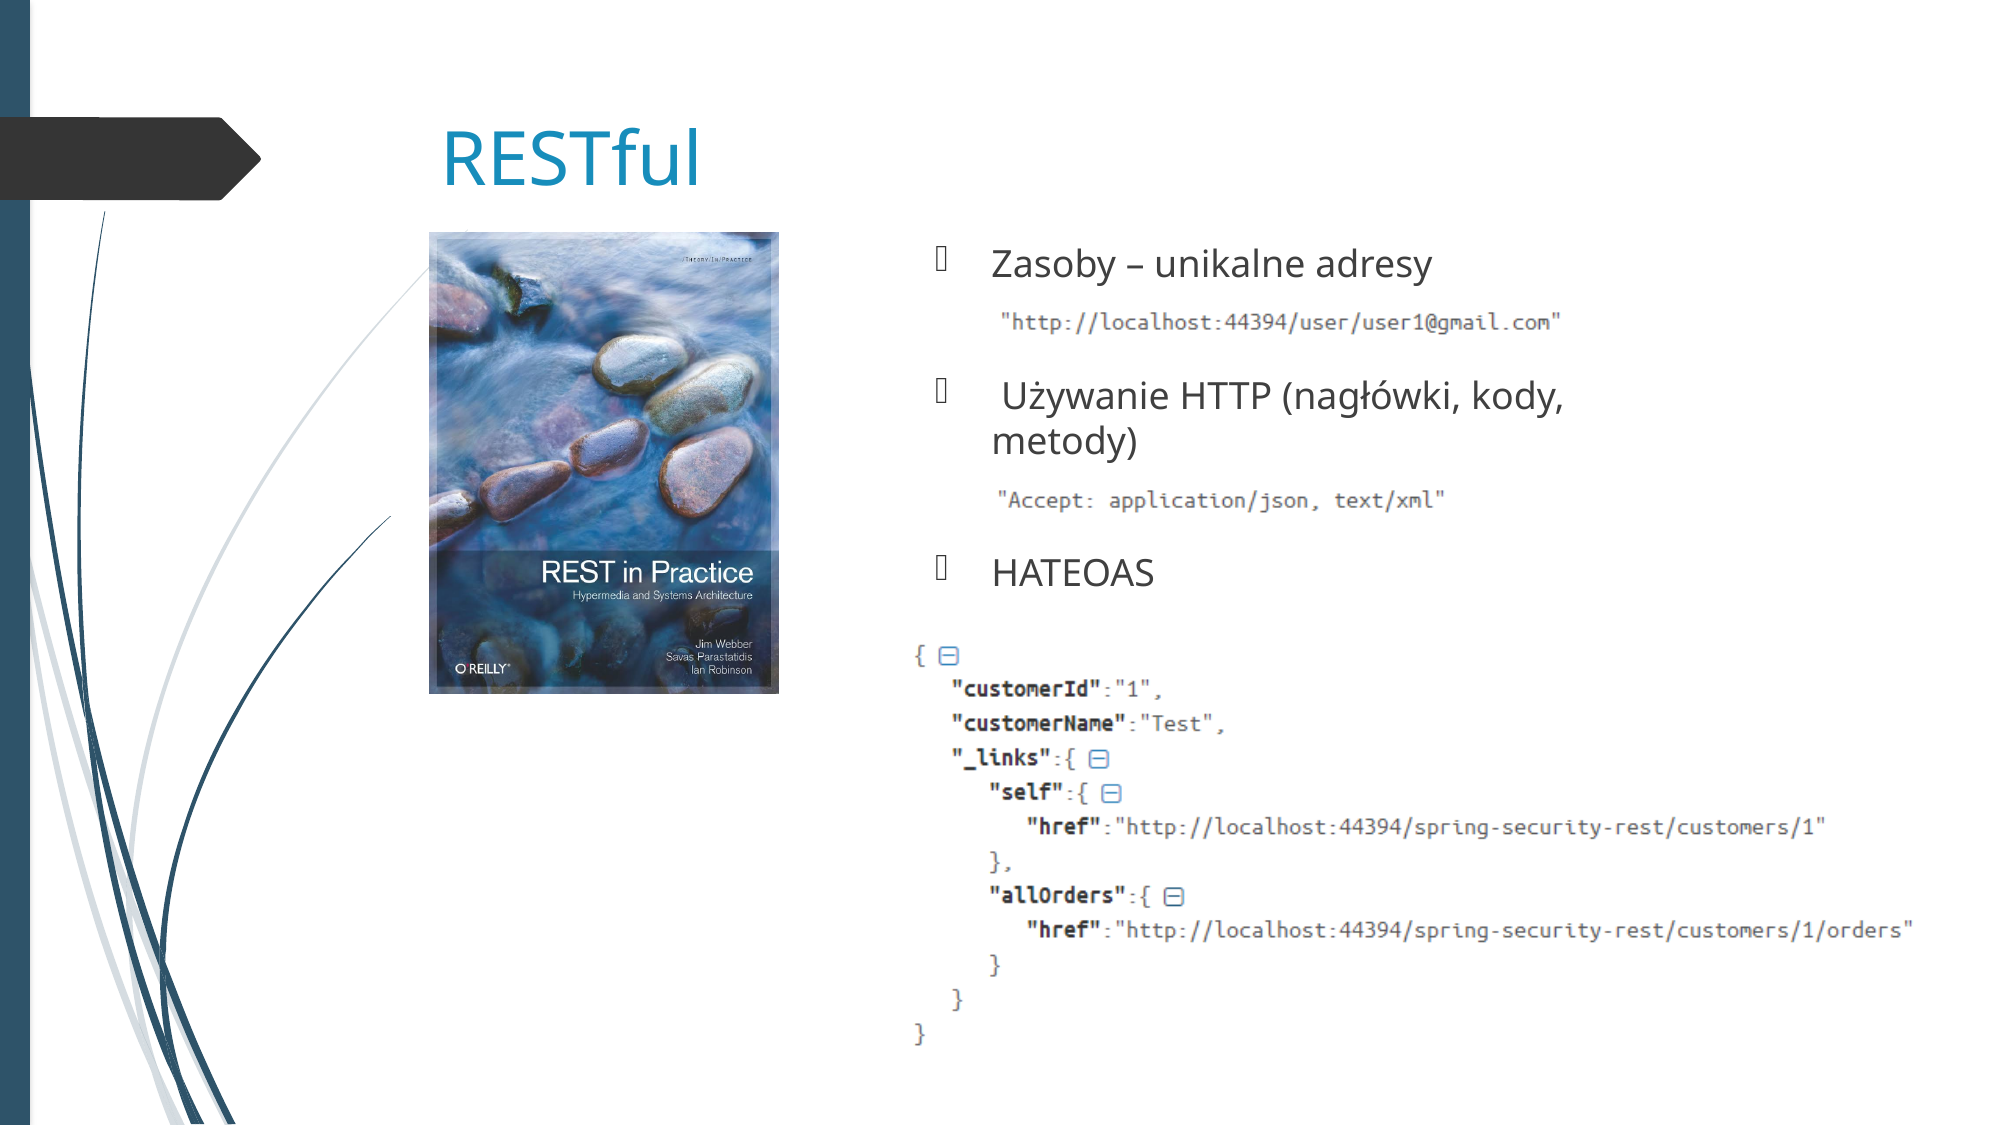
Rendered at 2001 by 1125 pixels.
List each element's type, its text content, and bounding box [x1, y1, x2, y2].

title RESTful [425, 102, 1888, 313]
picture [428, 232, 779, 694]
picture [986, 299, 1575, 345]
picture [903, 639, 1982, 1067]
picture [986, 478, 1460, 531]
list Zasoby – unikalne adresy Używanie HTTP (nagłówki, kody, metody) HATEOAS [920, 232, 1690, 638]
